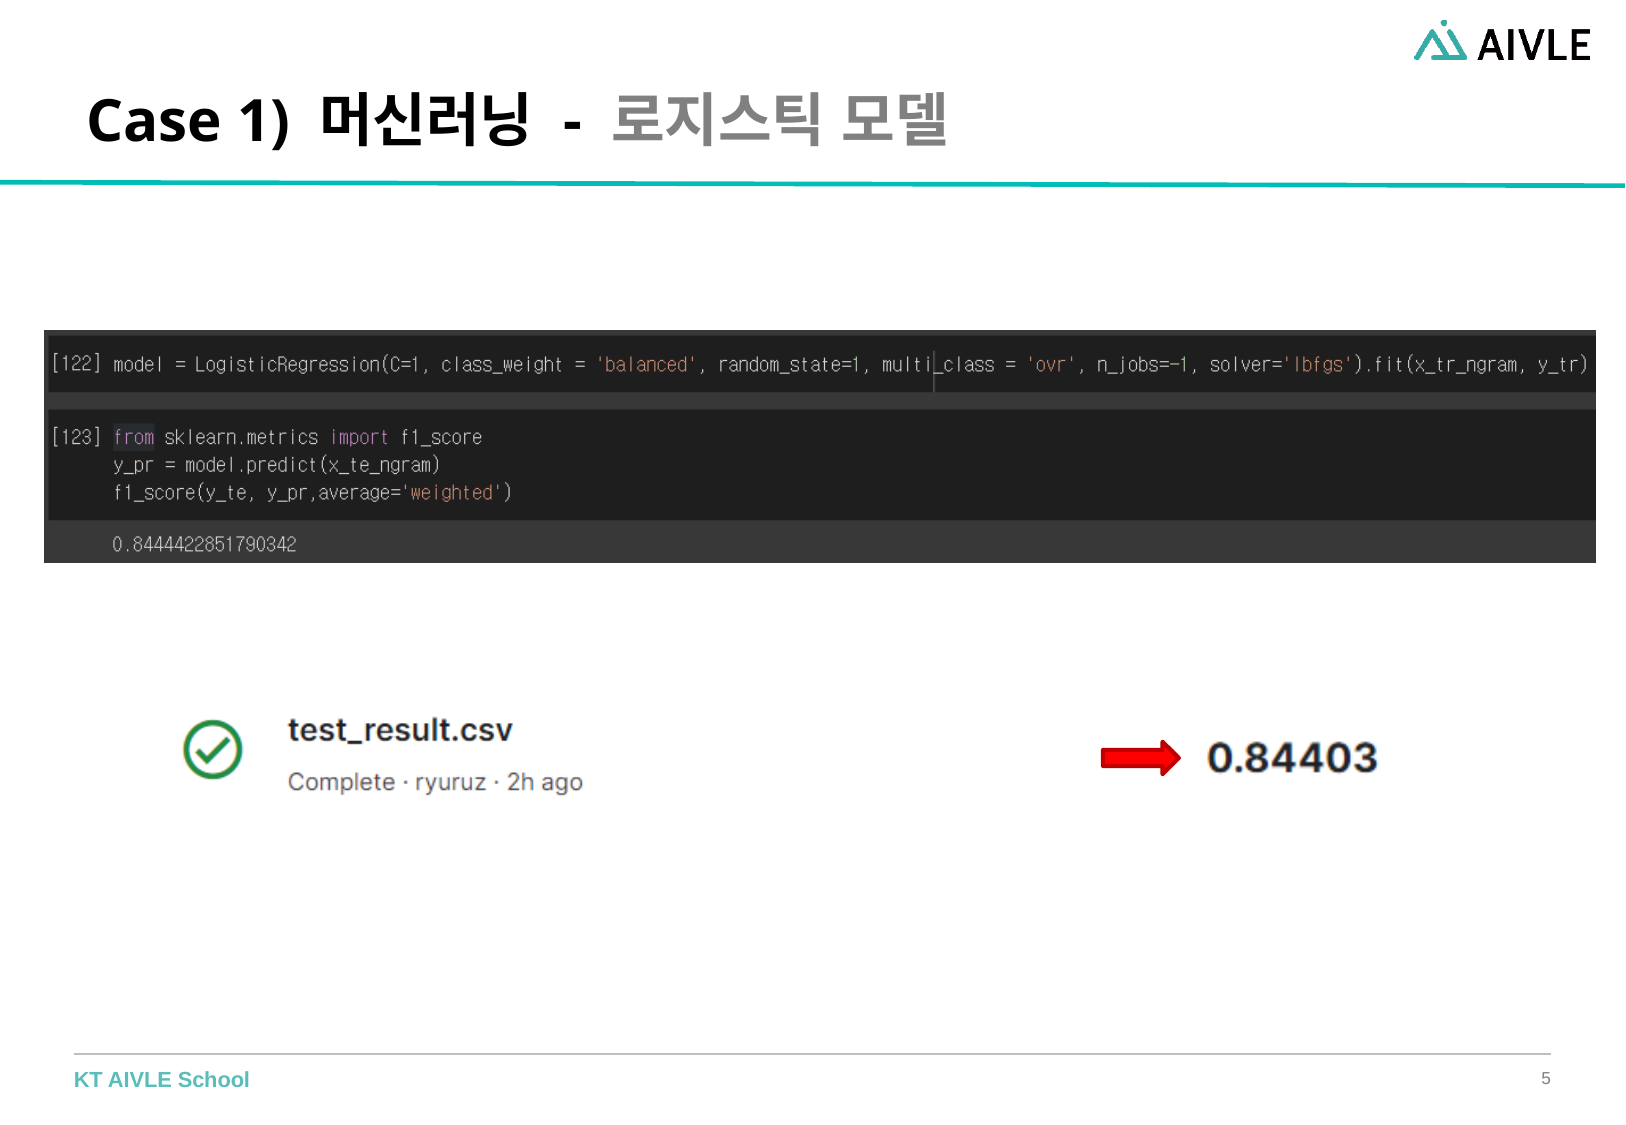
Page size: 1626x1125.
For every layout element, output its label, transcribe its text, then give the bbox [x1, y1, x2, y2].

picture [1414, 20, 1590, 60]
picture [143, 668, 998, 846]
picture [1166, 702, 1413, 811]
text_box [1100, 740, 1161, 776]
picture [44, 329, 1596, 563]
title Case 1) 머신러닝 - 로지스틱 모델 [70, 83, 1046, 181]
